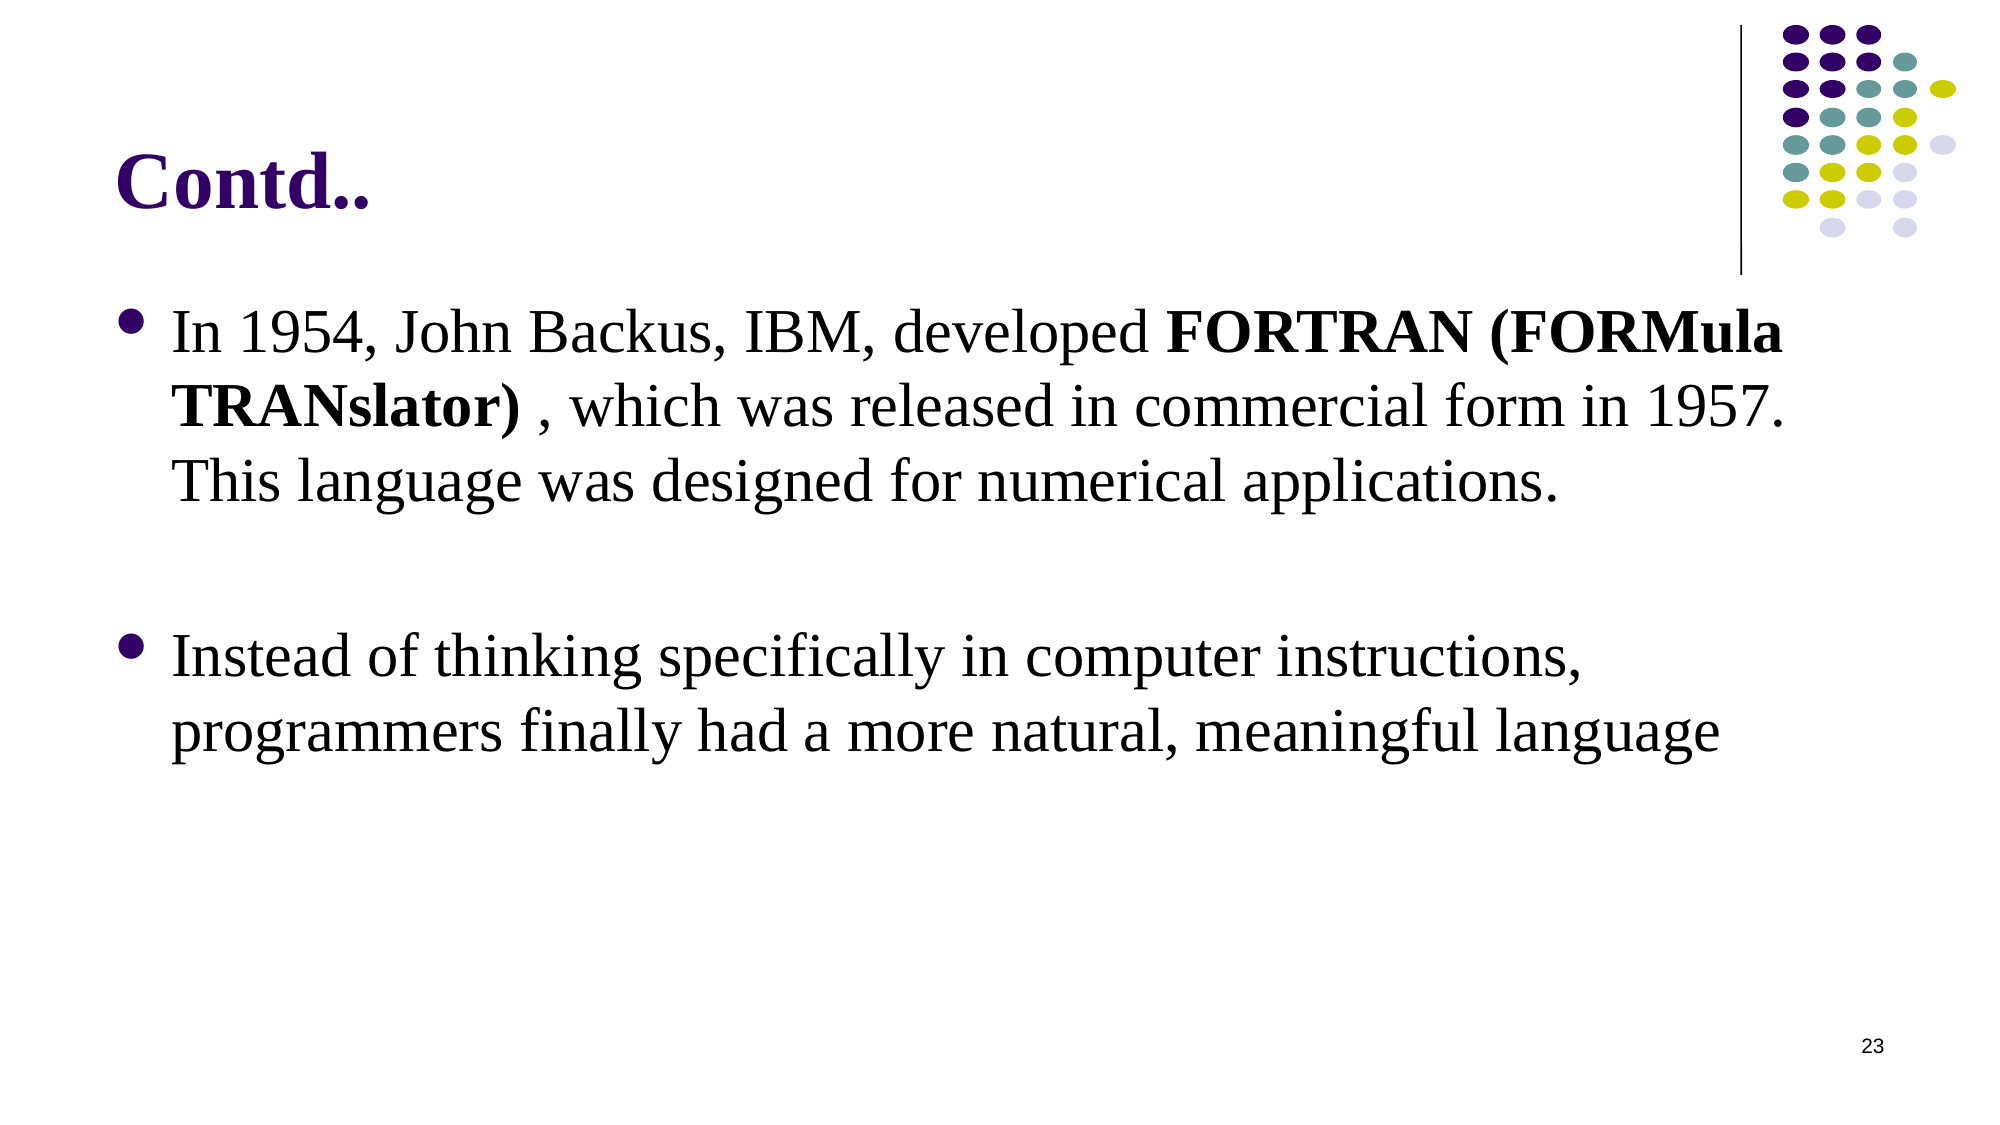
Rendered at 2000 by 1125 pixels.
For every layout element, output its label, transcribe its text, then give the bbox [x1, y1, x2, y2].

list In 1954, John Backus, IBM, developed FORTRAN (FORMula TRANslator) , which was released in commercial form in 1957. This language was designed for numerical applications. Instead of thinking specifically in computer instructions, programmers finally had a more natural, meaningful language [99, 281, 1900, 1006]
title Contd.. [99, 19, 1750, 233]
slide_number 23 [1432, 1024, 1900, 1101]
